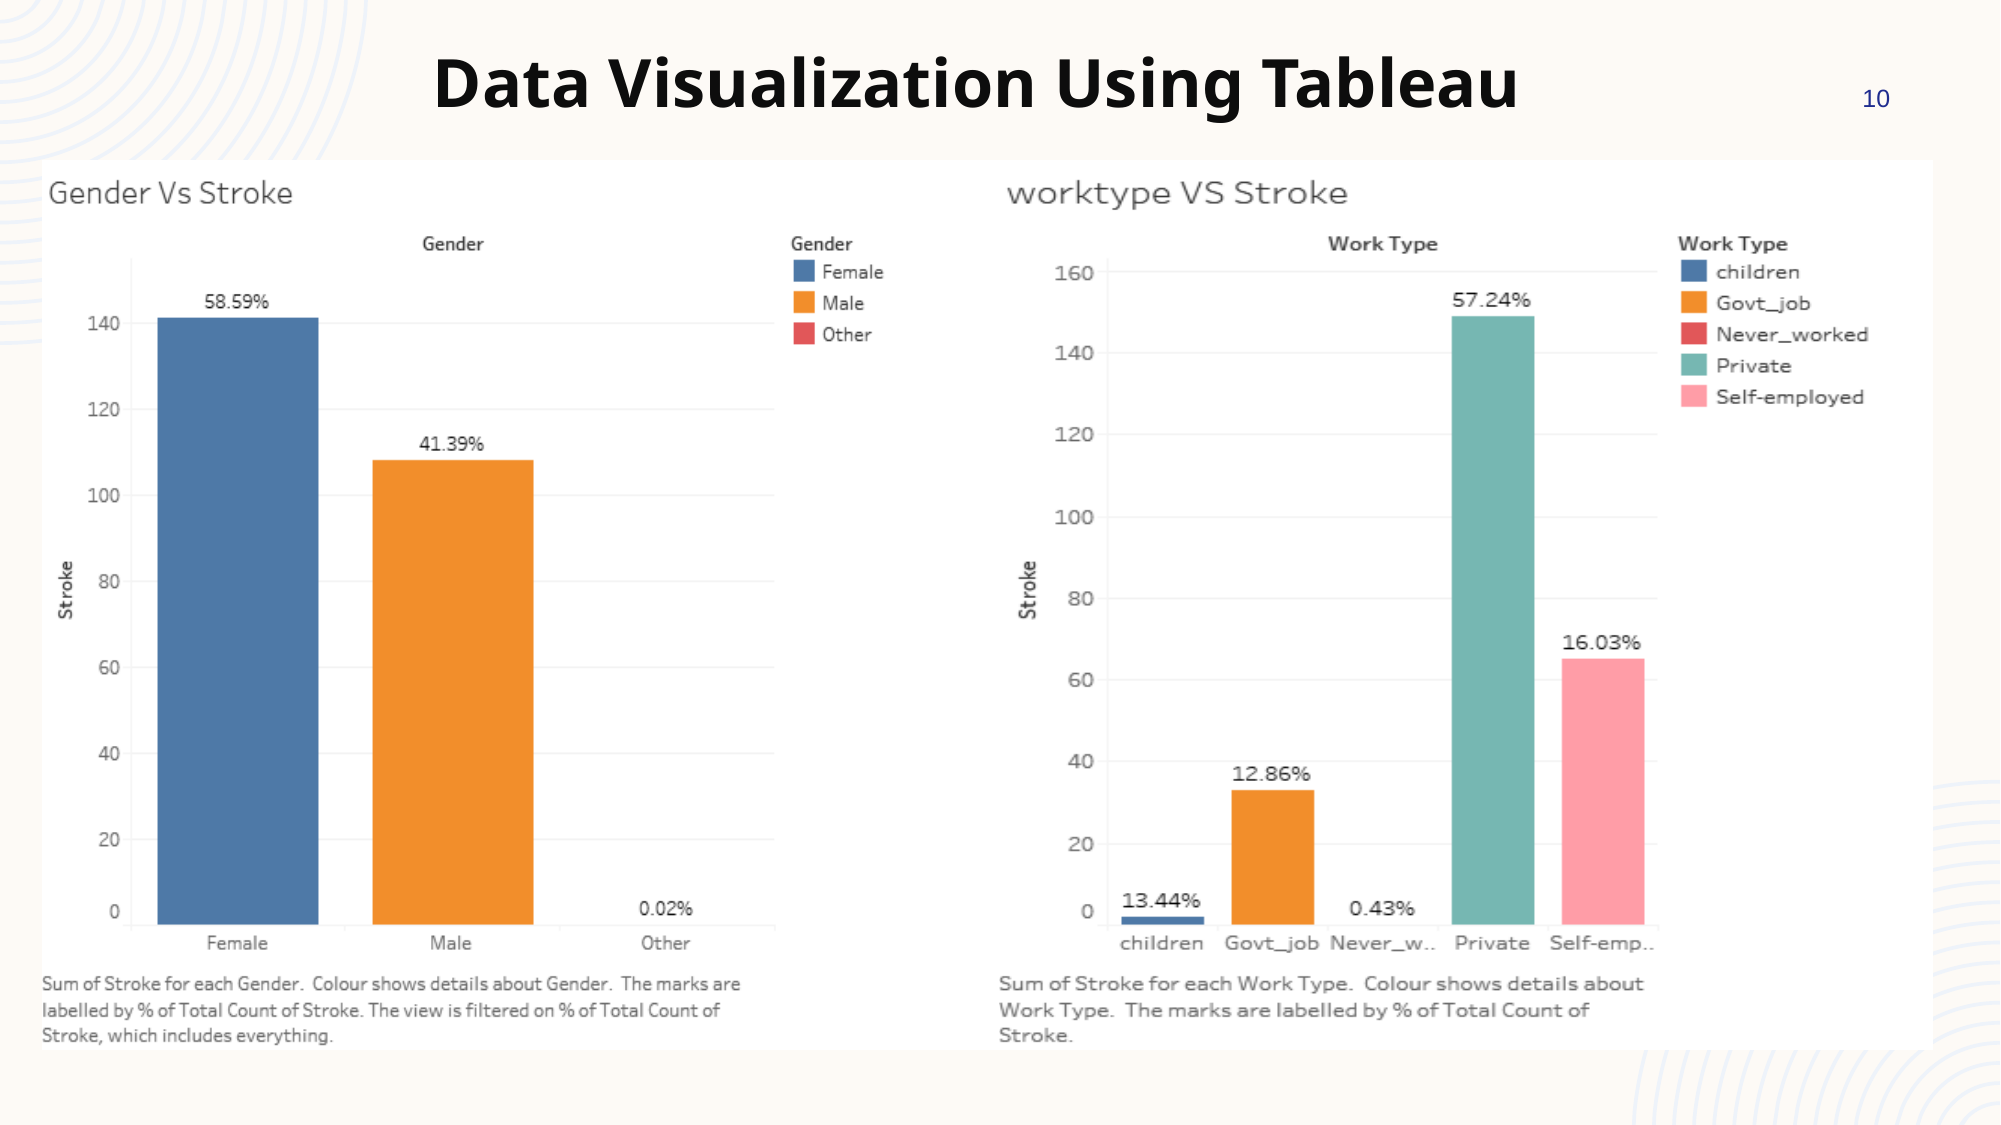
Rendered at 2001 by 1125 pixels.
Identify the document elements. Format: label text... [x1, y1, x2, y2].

footer Data Visualization Using Tableau [202, 40, 1753, 120]
slide_number 10 [1795, 75, 1958, 120]
picture [42, 160, 1933, 1050]
